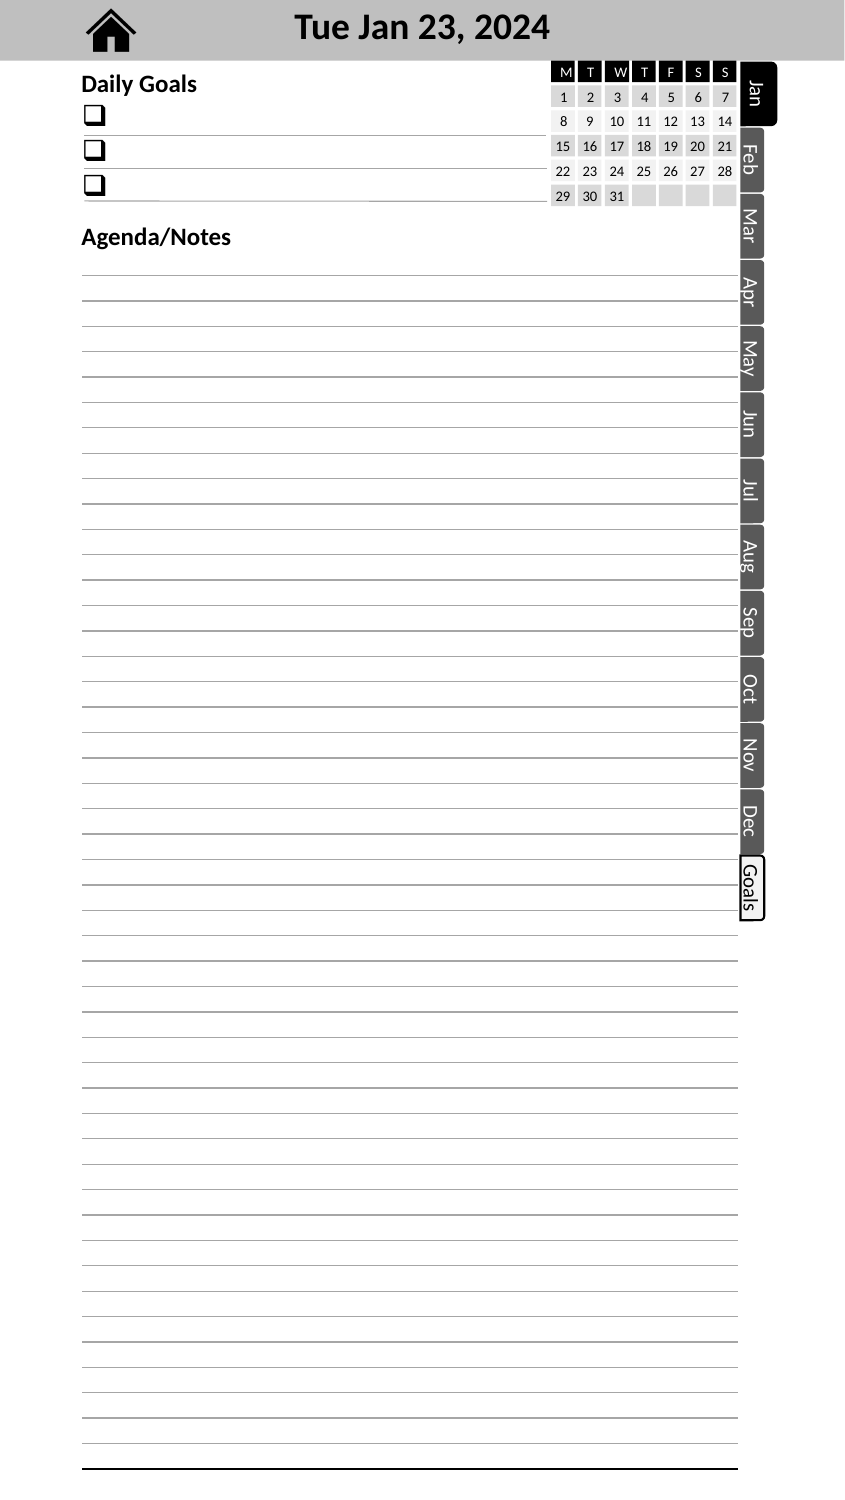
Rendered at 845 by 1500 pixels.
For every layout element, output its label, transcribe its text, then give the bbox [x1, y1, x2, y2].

picture [82, 1, 140, 59]
list Tue Jan 23, 2024 [190, 0, 655, 61]
